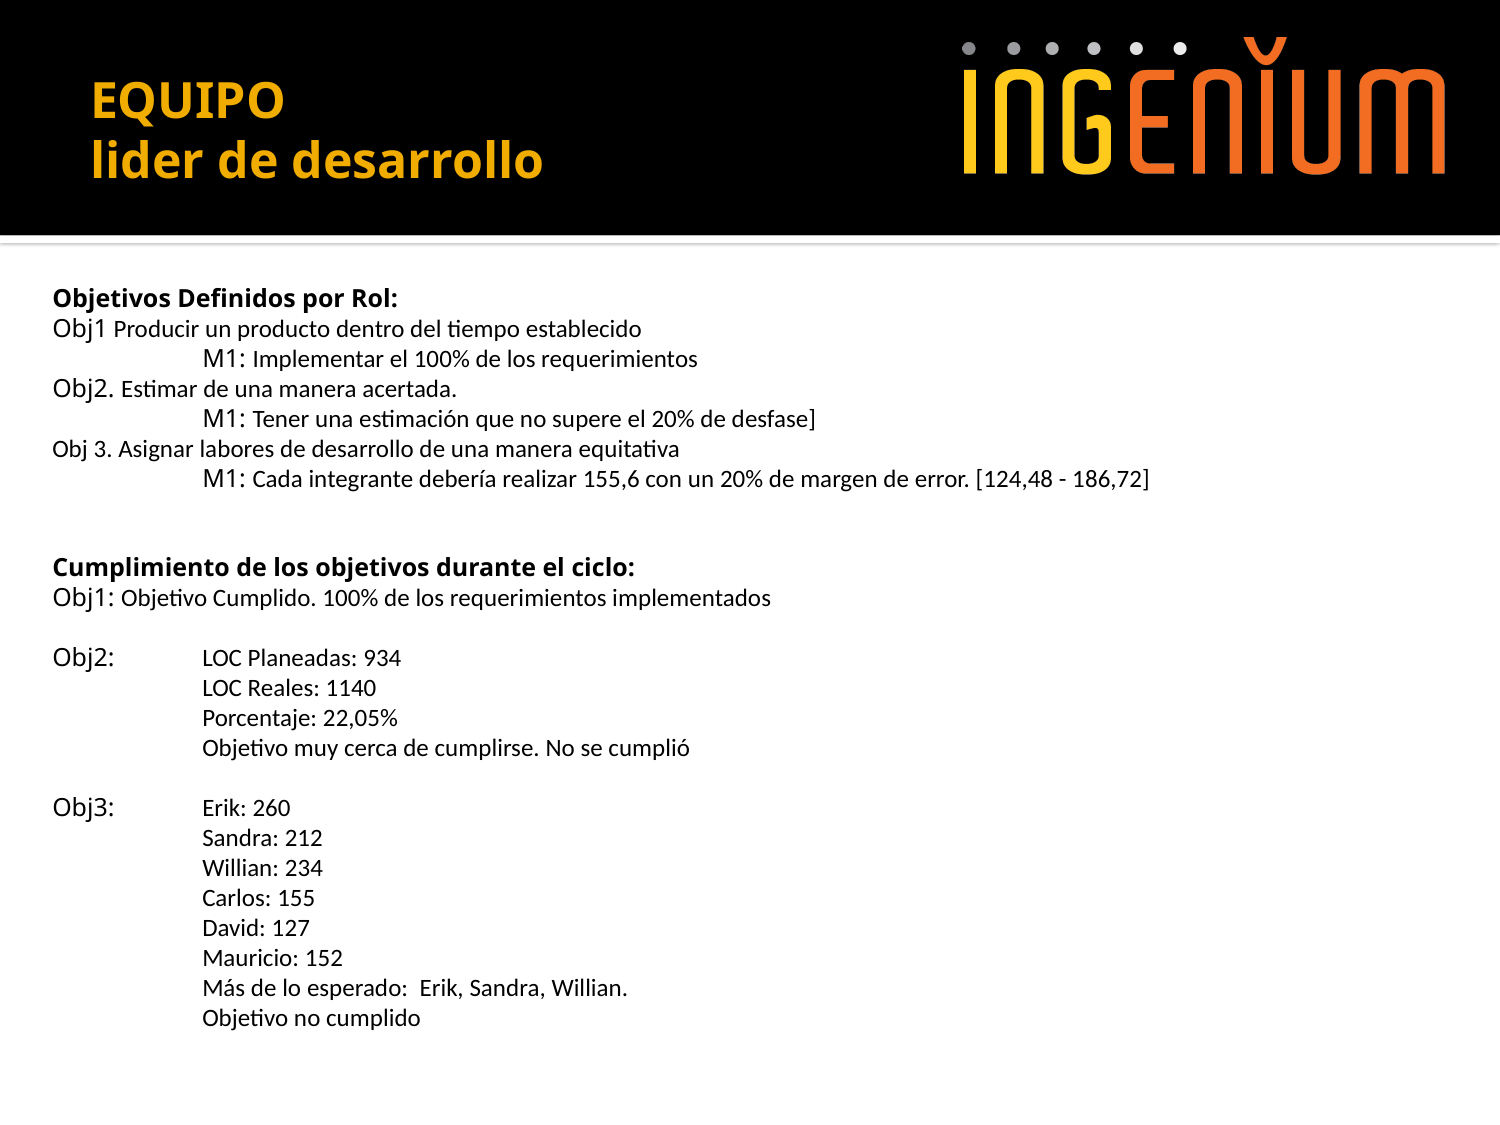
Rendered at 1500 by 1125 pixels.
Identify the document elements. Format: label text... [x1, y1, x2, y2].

picture [962, 37, 1463, 205]
title EQUIPO lider de desarrollo [75, 25, 1425, 231]
text_box Objetivos Definidos por Rol: Obj1 Producir un producto dentro del tiempo establecido M1: Implementar el 100% de los requerimientos Obj2. Estimar de una manera acertada. M1: Tener una estimación que no supere el 20% de desfase] Obj 3. Asignar labores de desarrollo de una manera equitativa M1: Cada integrante debería realizar 155,6 con un 20% de margen de error. [124,48 - 186,72] Cumplimiento de los objetivos durante el ciclo: Obj1: Objetivo Cumplido. 100% de los requerimientos implementados Obj2: LOC Planeadas: 934 LOC Reales: 1140 Porcentaje: 22,05% Objetivo muy cerca de cumplirse. No se cumplió Obj3: Erik: 260 Sandra: 212 Willian: 234 Carlos: 155 David: 127 Mauricio: 152 Más de lo esperado: Erik, Sandra, Willian. Objetivo no cumplido [37, 275, 1438, 1039]
